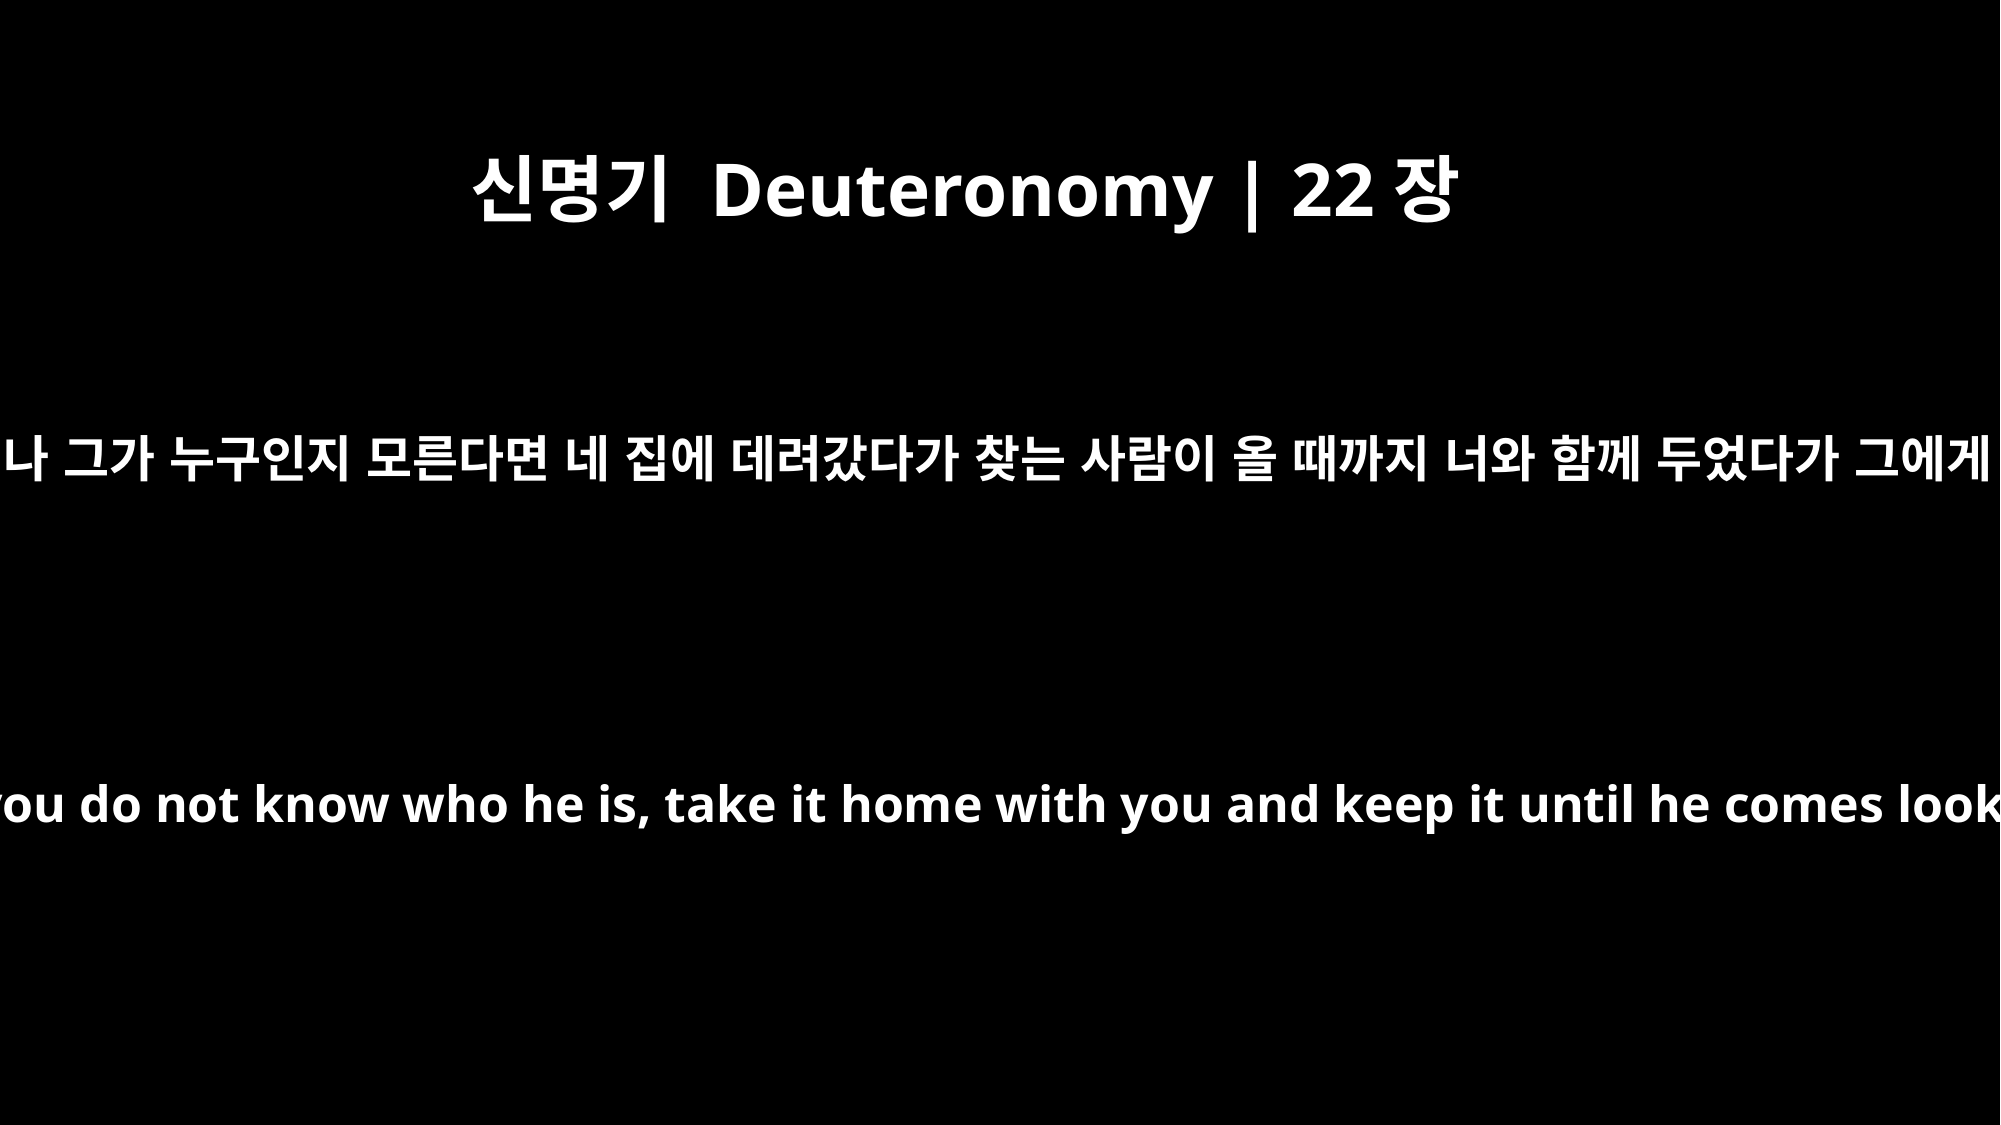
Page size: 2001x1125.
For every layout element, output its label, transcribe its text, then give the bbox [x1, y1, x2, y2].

text_box 신명기 Deuteronomy | 22장 [456, 136, 1476, 239]
text_box If the brother does not live near you or if you do not know who he is, take it home with you and keep it until he comes looking for it. Then give it back to him. [0, 764, 2000, 840]
text_box 2 만약 그 형제가 가까이 살지 않거나 그가 누구인지 모른다면 네 집에 데려갔다가 찾는 사람이 올 때까지 너와 함께 두었다가 그에게 그 짐승을 다시 돌려주어라. [0, 359, 2000, 495]
